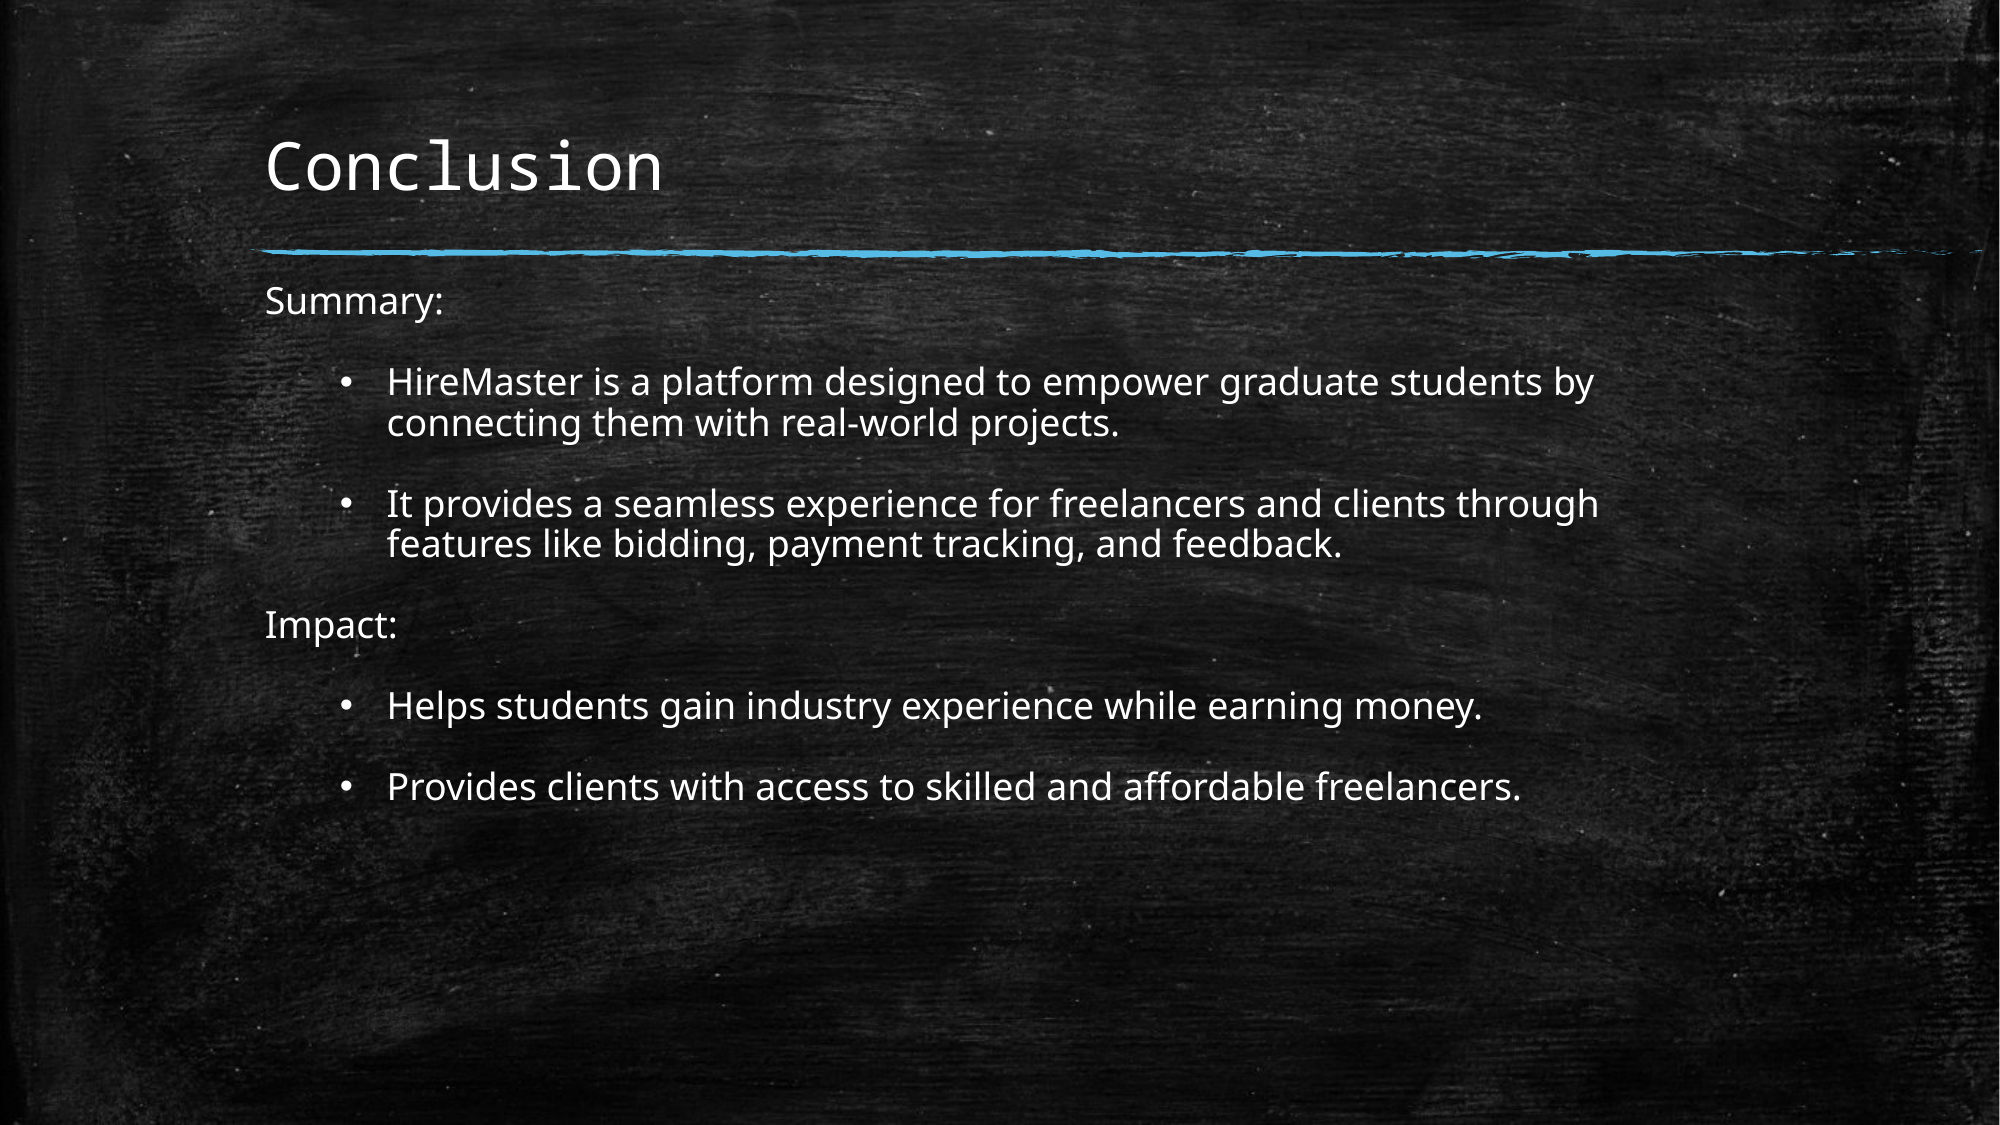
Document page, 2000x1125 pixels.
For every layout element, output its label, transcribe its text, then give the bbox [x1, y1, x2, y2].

title Conclusion [249, 45, 1750, 213]
text_box Summary: HireMaster is a platform designed to empower graduate students by connecting them with real-world projects. It provides a seamless experience for freelancers and clients through features like bidding, payment tracking, and feedback. Impact: Helps students gain industry experience while earning money. Provides clients with access to skilled and affordable freelancers. [249, 274, 1713, 938]
picture [0, 0, 2000, 1125]
